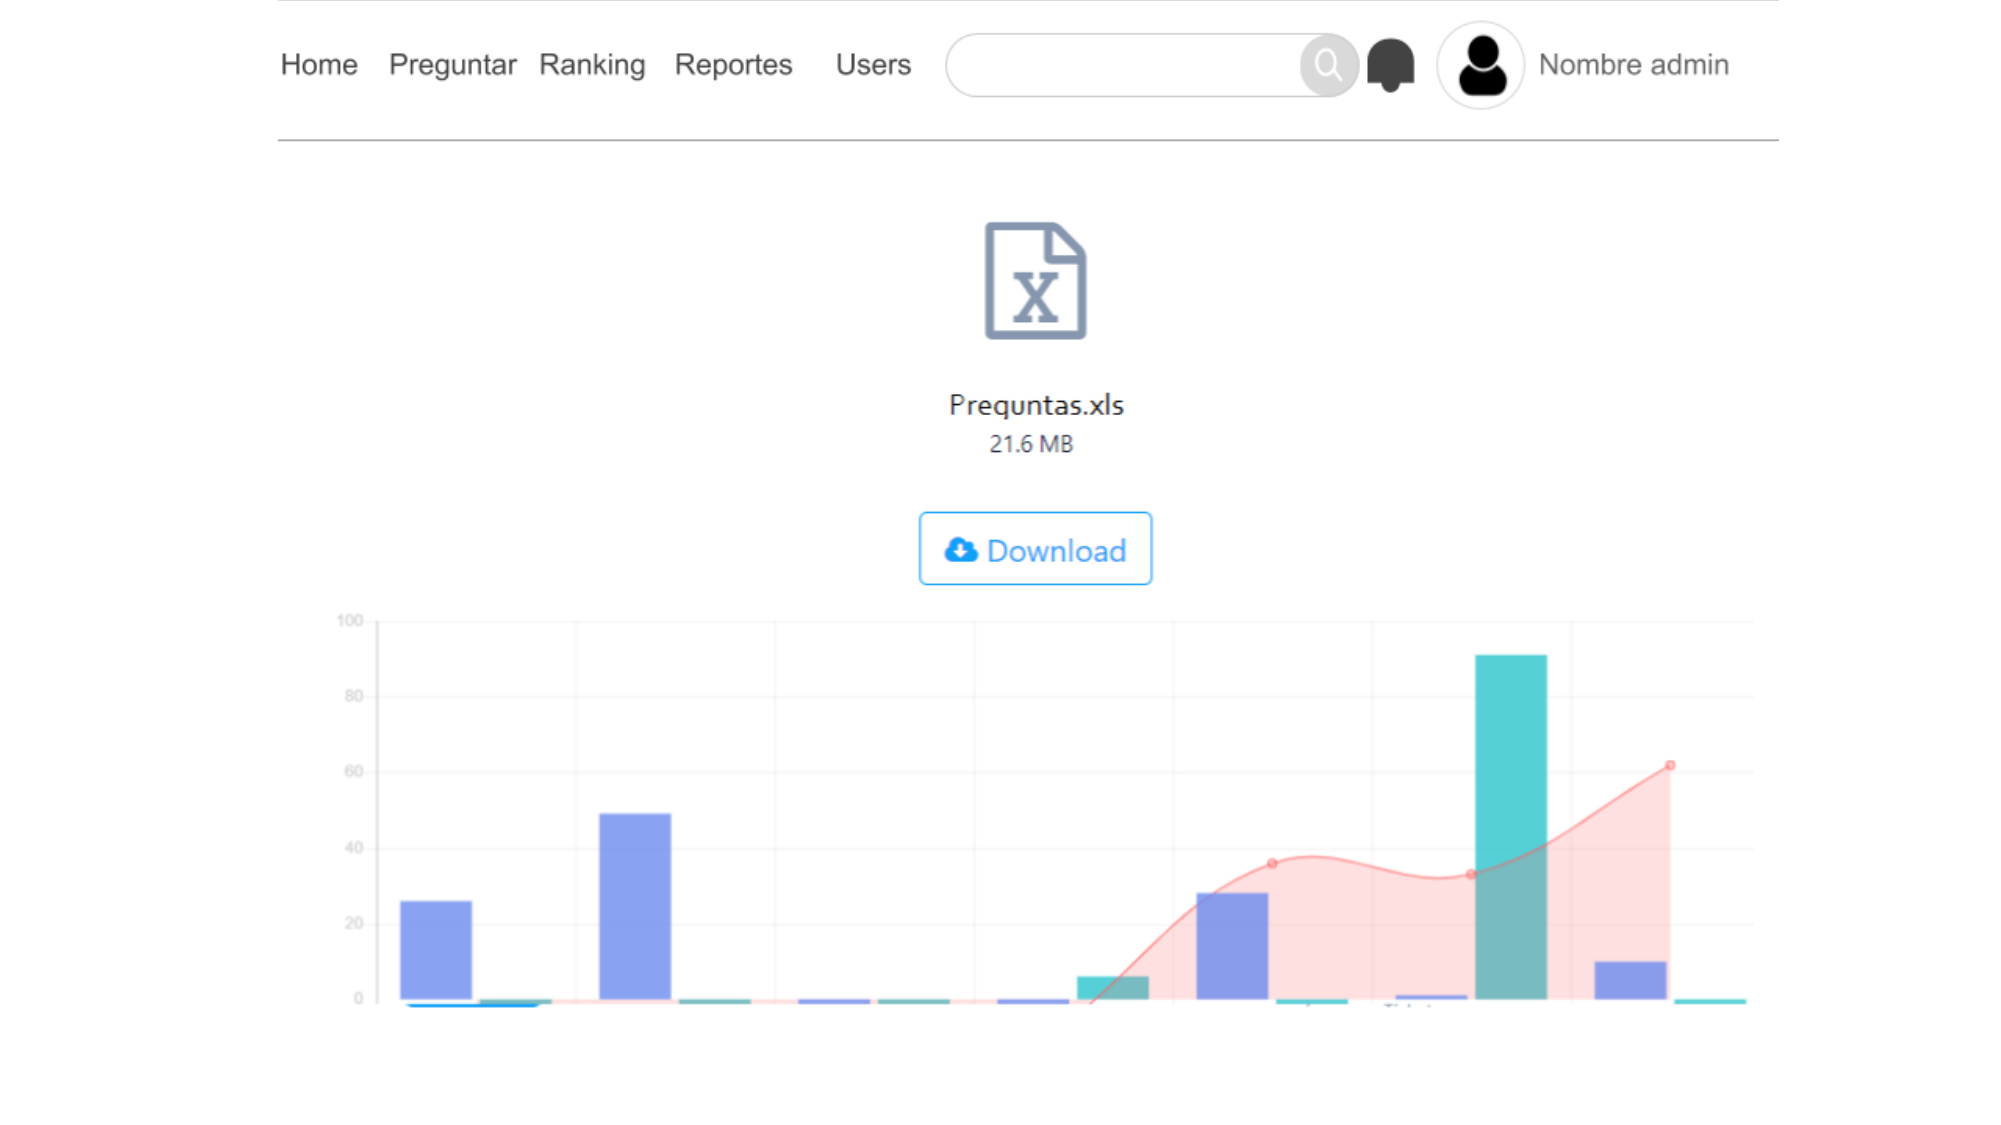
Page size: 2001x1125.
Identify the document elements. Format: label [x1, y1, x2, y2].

picture [278, 0, 1779, 1125]
